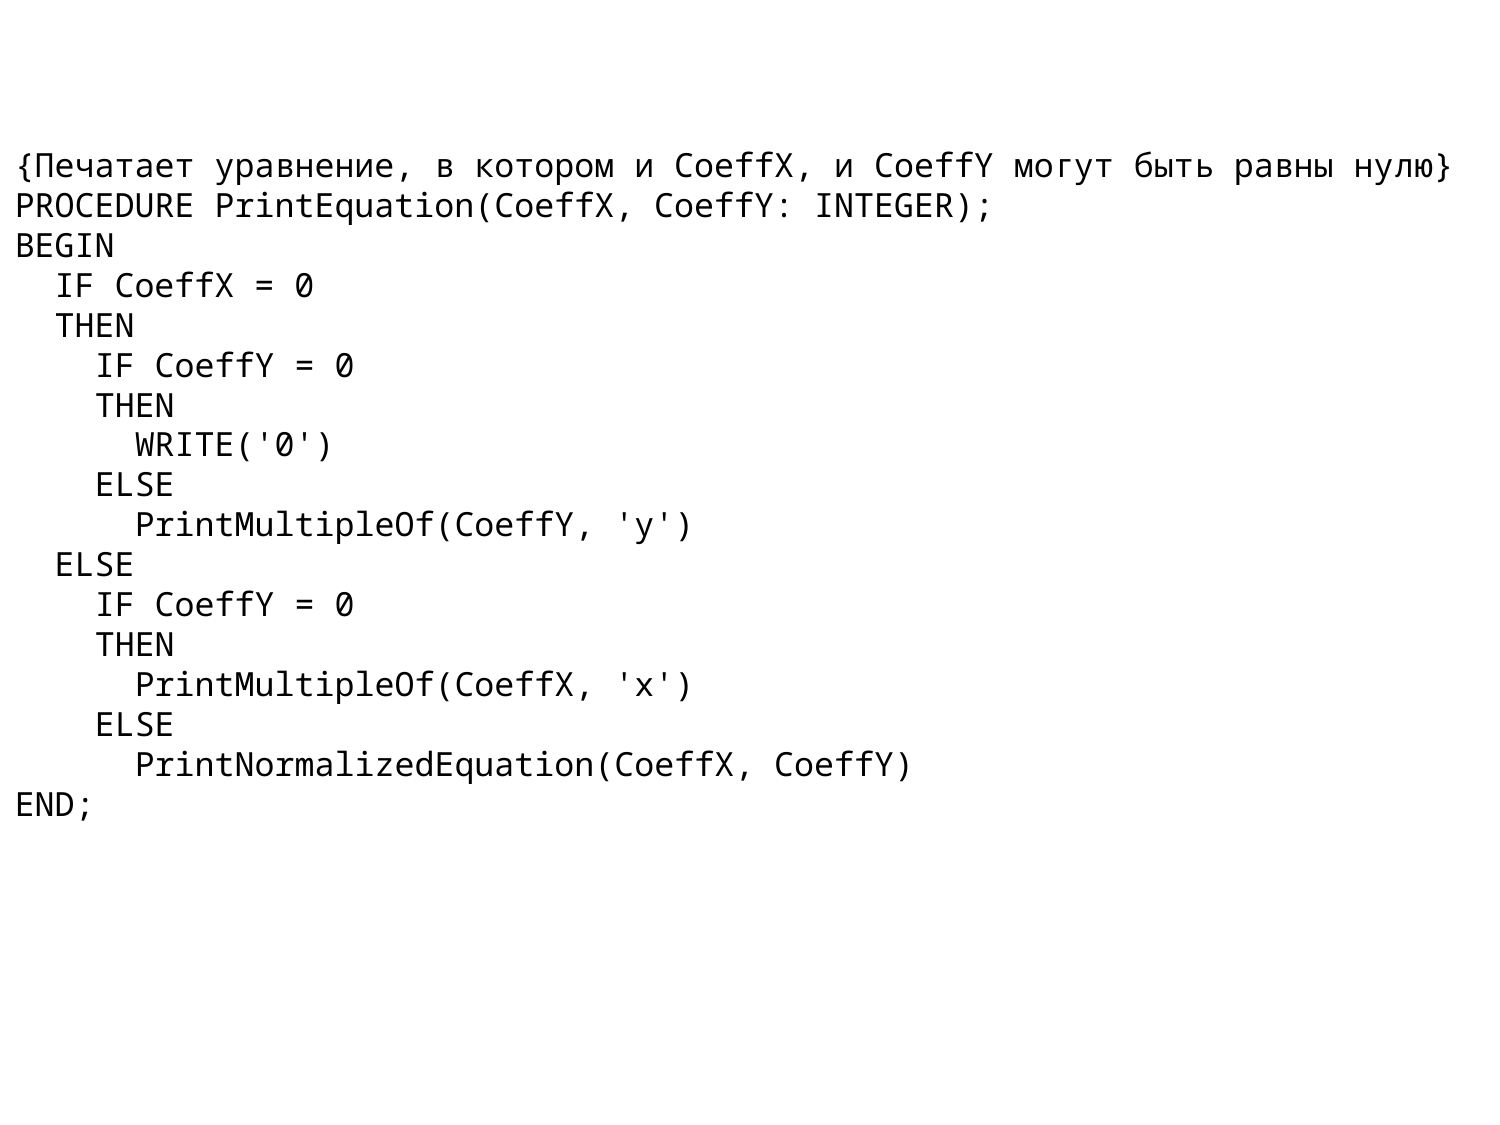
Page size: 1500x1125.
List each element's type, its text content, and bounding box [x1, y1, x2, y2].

text_box {Печатает уравнение, в котором и CoeffX, и CoeffY могут быть равны нулю} PROCEDURE PrintEquation(CoeffX, CoeffY: INTEGER); BEGIN IF CoeffX = 0 THEN IF CoeffY = 0 THEN WRITE('0') ELSE PrintMultipleOf(CoeffY, 'y') ELSE IF CoeffY = 0 THEN PrintMultipleOf(CoeffX, 'x') ELSE PrintNormalizedEquation(CoeffX, CoeffY) END; [0, 136, 1500, 831]
